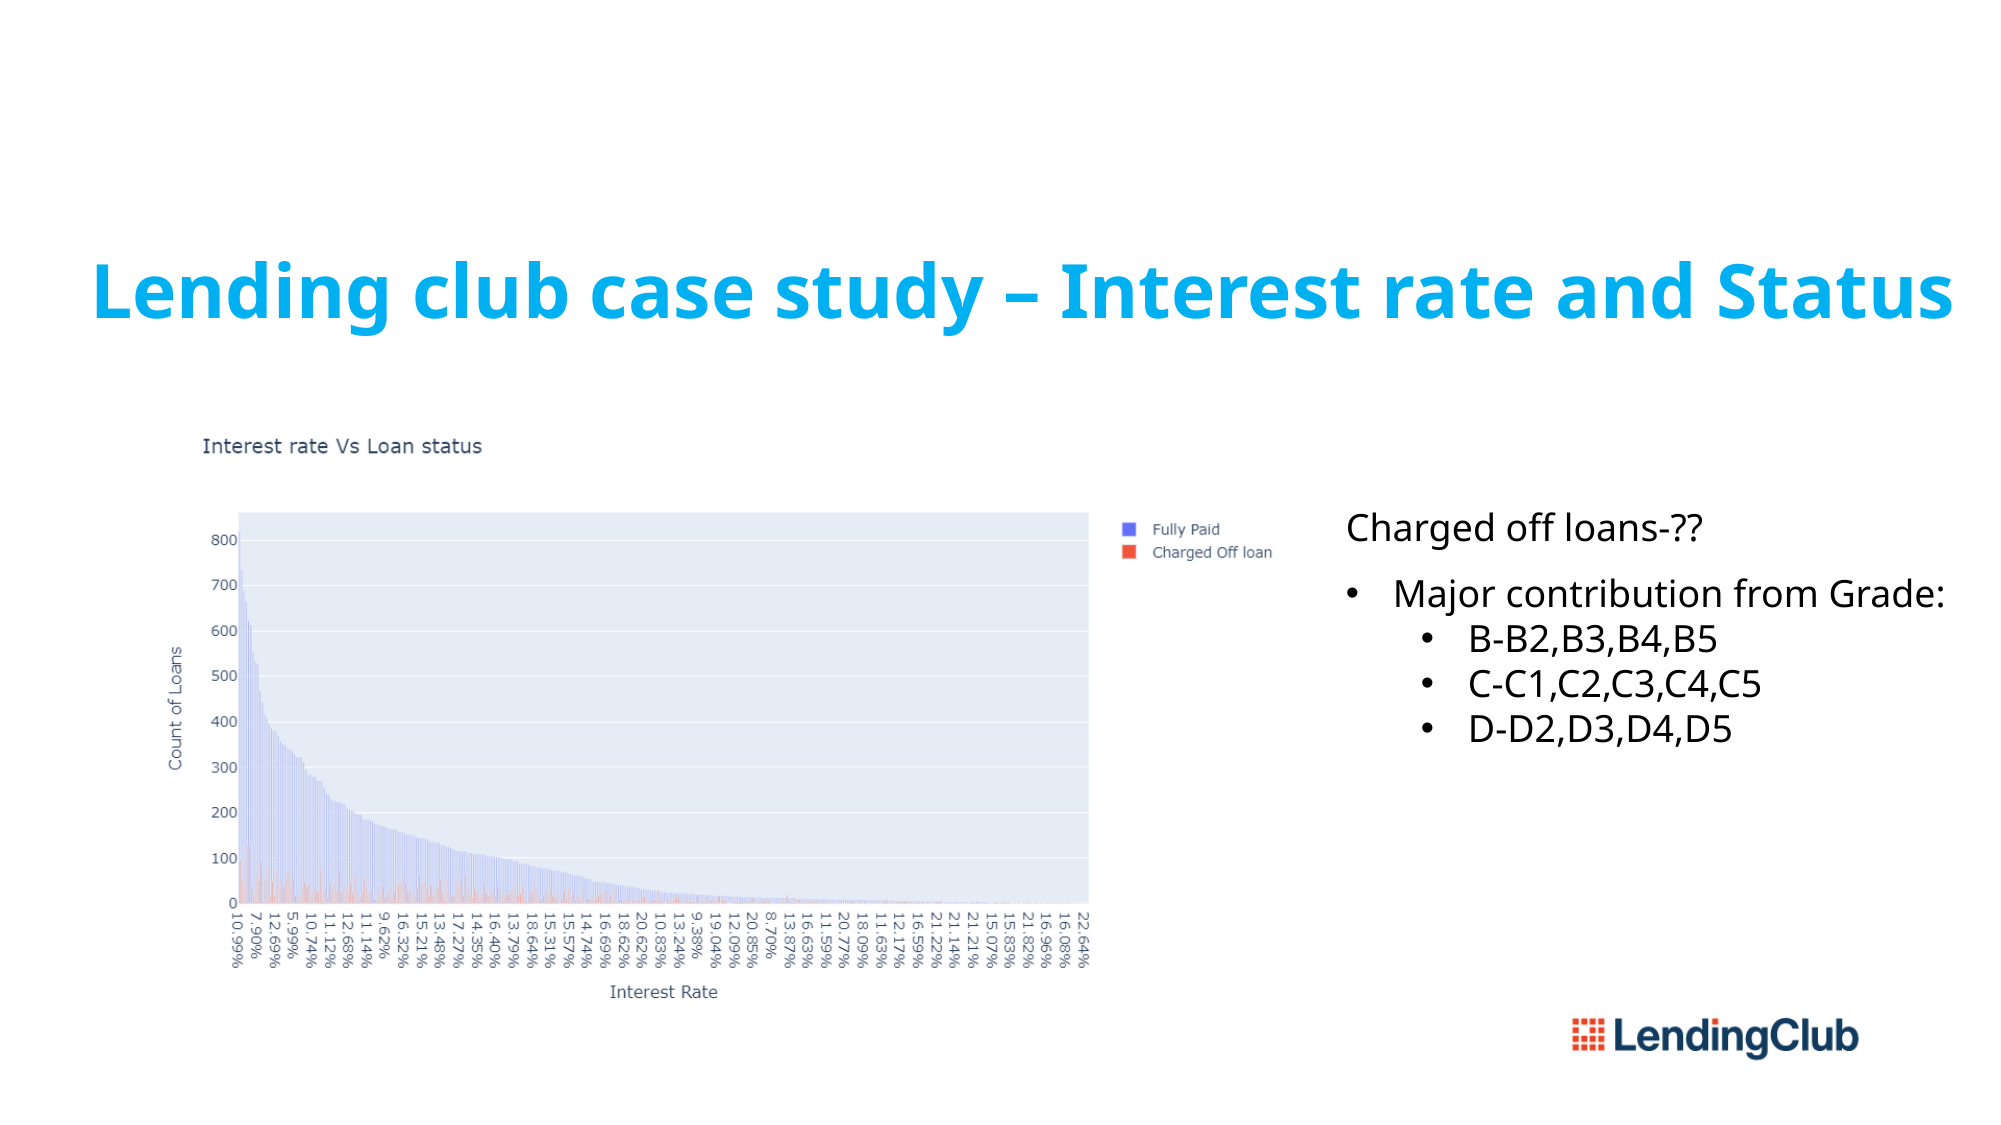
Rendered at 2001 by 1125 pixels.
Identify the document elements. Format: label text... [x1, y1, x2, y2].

picture [1562, 1002, 1888, 1083]
title Lending club case study – Interest rate and Status [75, 149, 1995, 422]
text_box Major contribution from Grade: B-B2,B3,B4,B5 C-C1,C2,C3,C4,C5 D-D2,D3,D4,D5 [1331, 562, 1995, 758]
picture [74, 421, 1289, 1020]
text_box Charged off loans-?? [1331, 496, 1944, 557]
